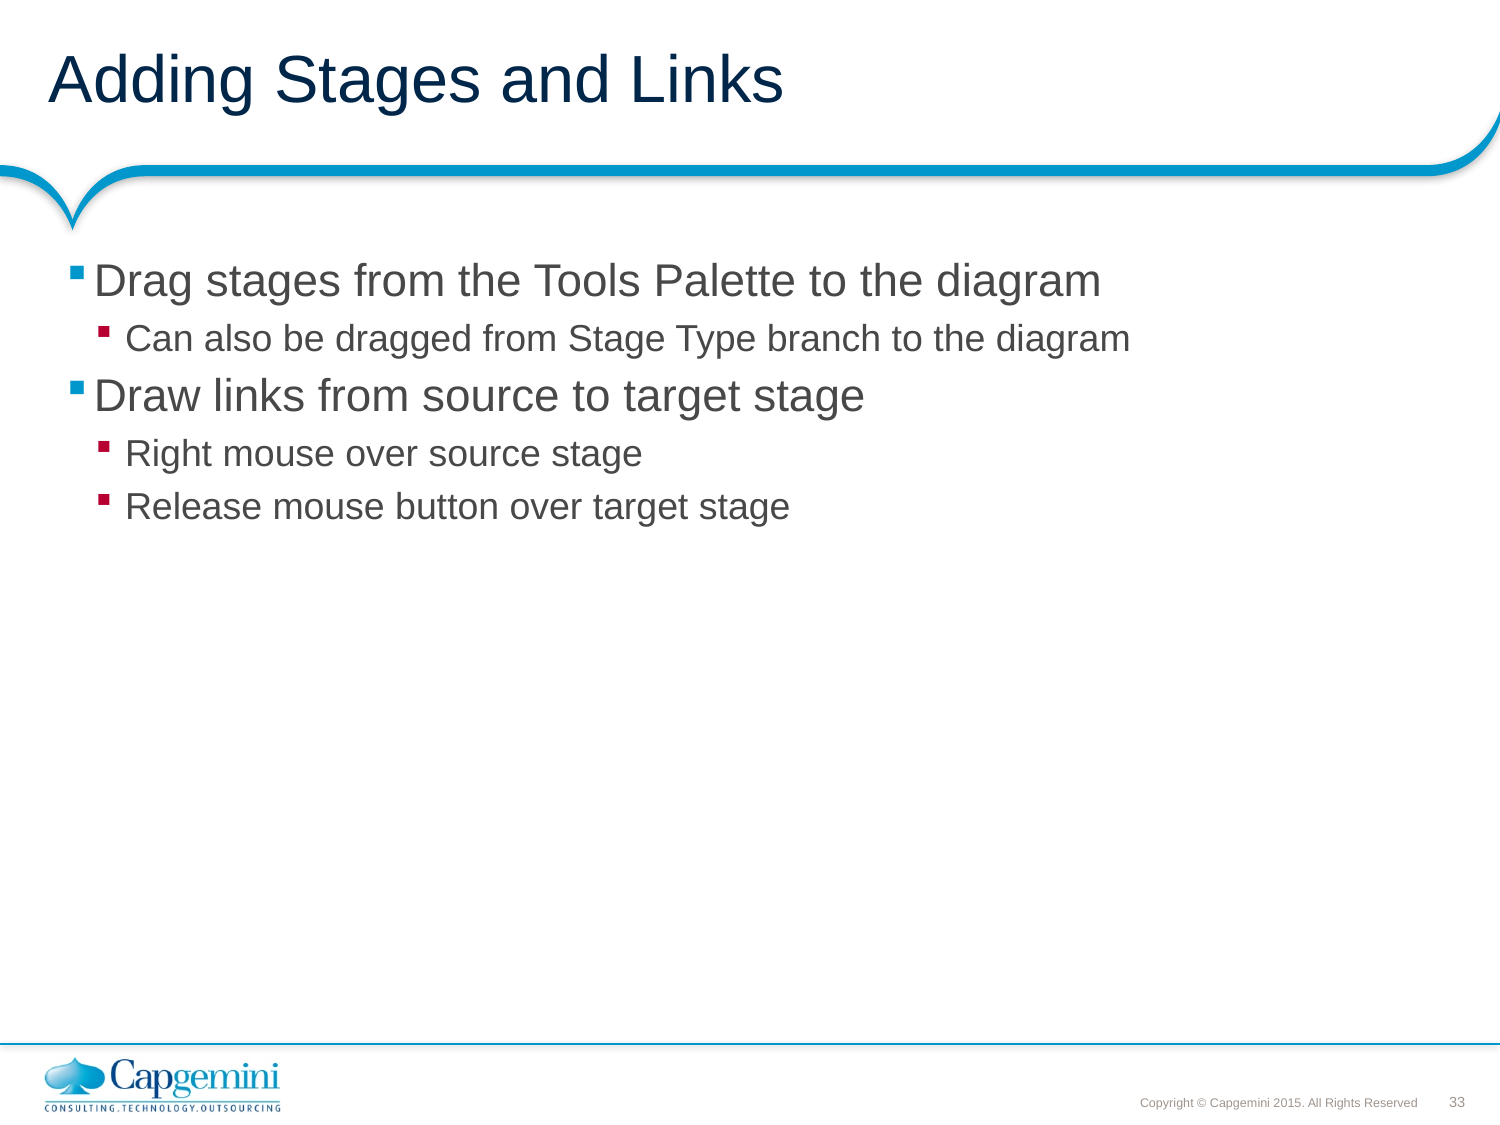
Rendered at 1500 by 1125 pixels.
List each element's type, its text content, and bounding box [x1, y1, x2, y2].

list Drag stages from the Tools Palette to the diagram Can also be dragged from Stage Type branch to the diagram Draw links from source to target stage Right mouse over source stage Release mouse button over target stage [48, 245, 1500, 1007]
picture [44, 1056, 281, 1113]
title Adding Stages and Links [0, 0, 1500, 165]
